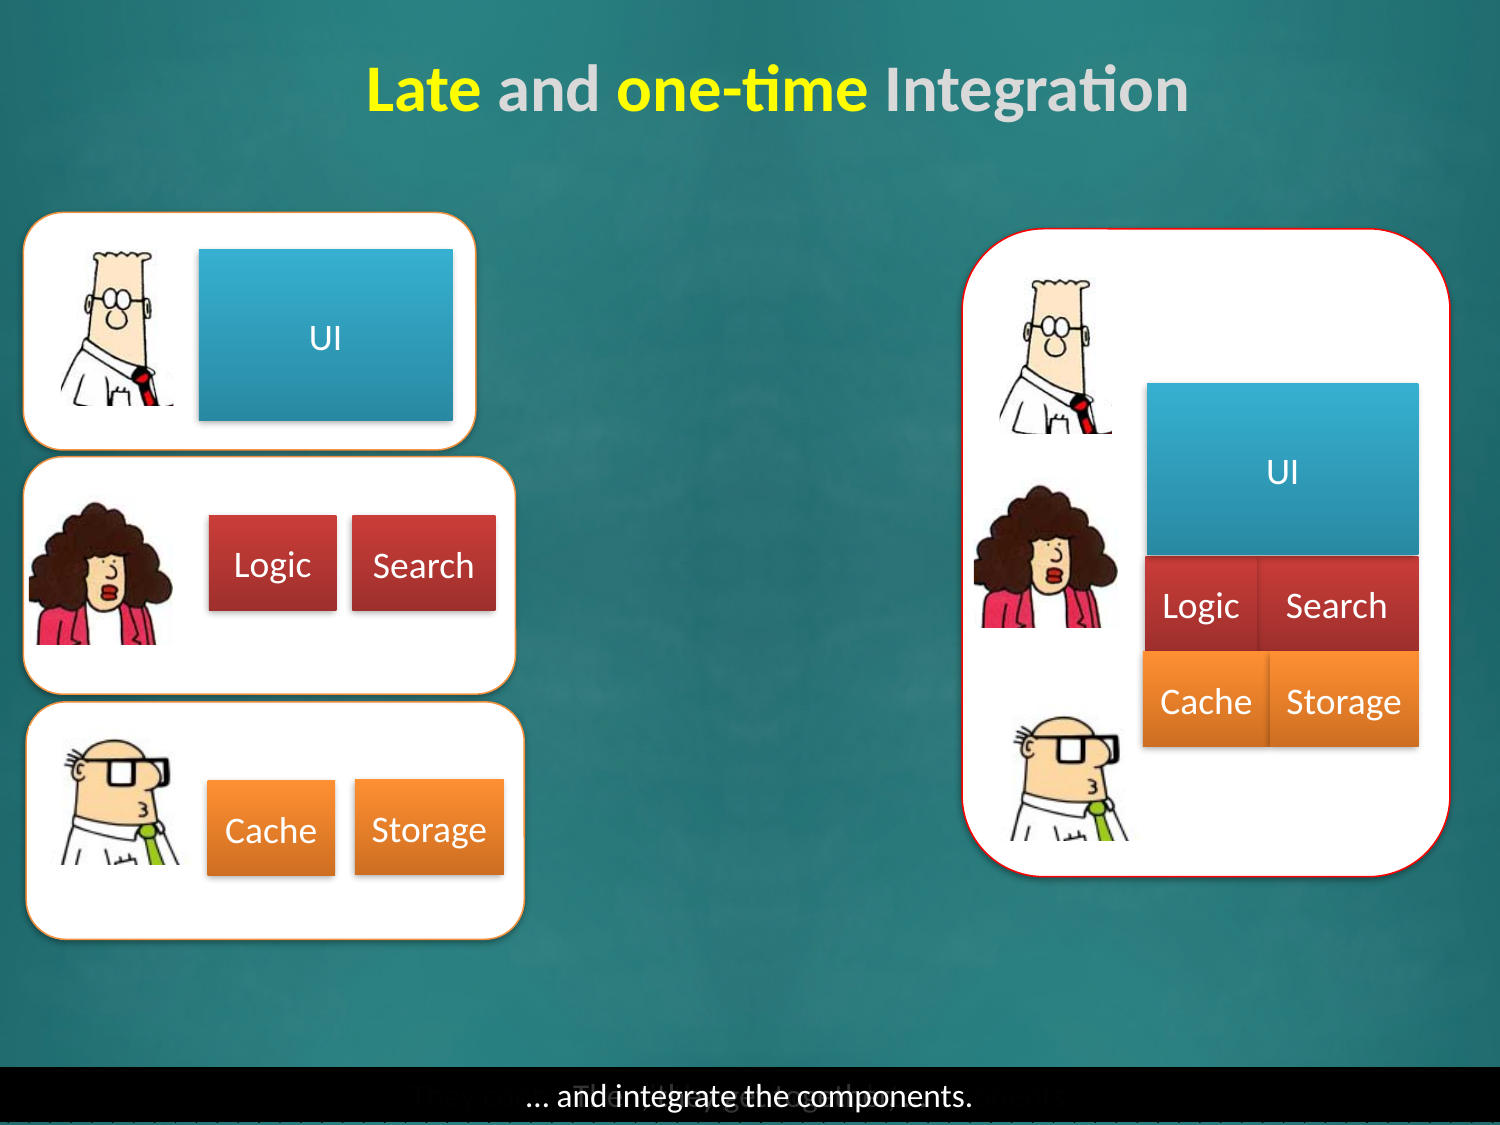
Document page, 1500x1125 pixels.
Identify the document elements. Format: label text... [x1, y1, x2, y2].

text_box … and integrate the components. [0, 1067, 1500, 1122]
text_box Search [1261, 563, 1419, 651]
text_box Cache [1142, 651, 1268, 747]
text_box Logic [1145, 562, 1257, 650]
text_box [22, 211, 477, 451]
text_box UI [1147, 383, 1419, 555]
text_box Search [352, 515, 496, 611]
text_box [961, 227, 1451, 878]
text_box Storage [1269, 651, 1419, 747]
text_box Storage [354, 779, 504, 875]
text_box Late and one-time Integration [132, 37, 1424, 133]
text_box Logic [208, 515, 337, 611]
text_box [25, 701, 526, 941]
text_box Cache [207, 780, 336, 876]
text_box [22, 455, 517, 695]
text_box UI [198, 249, 453, 421]
picture [0, 0, 1500, 1067]
